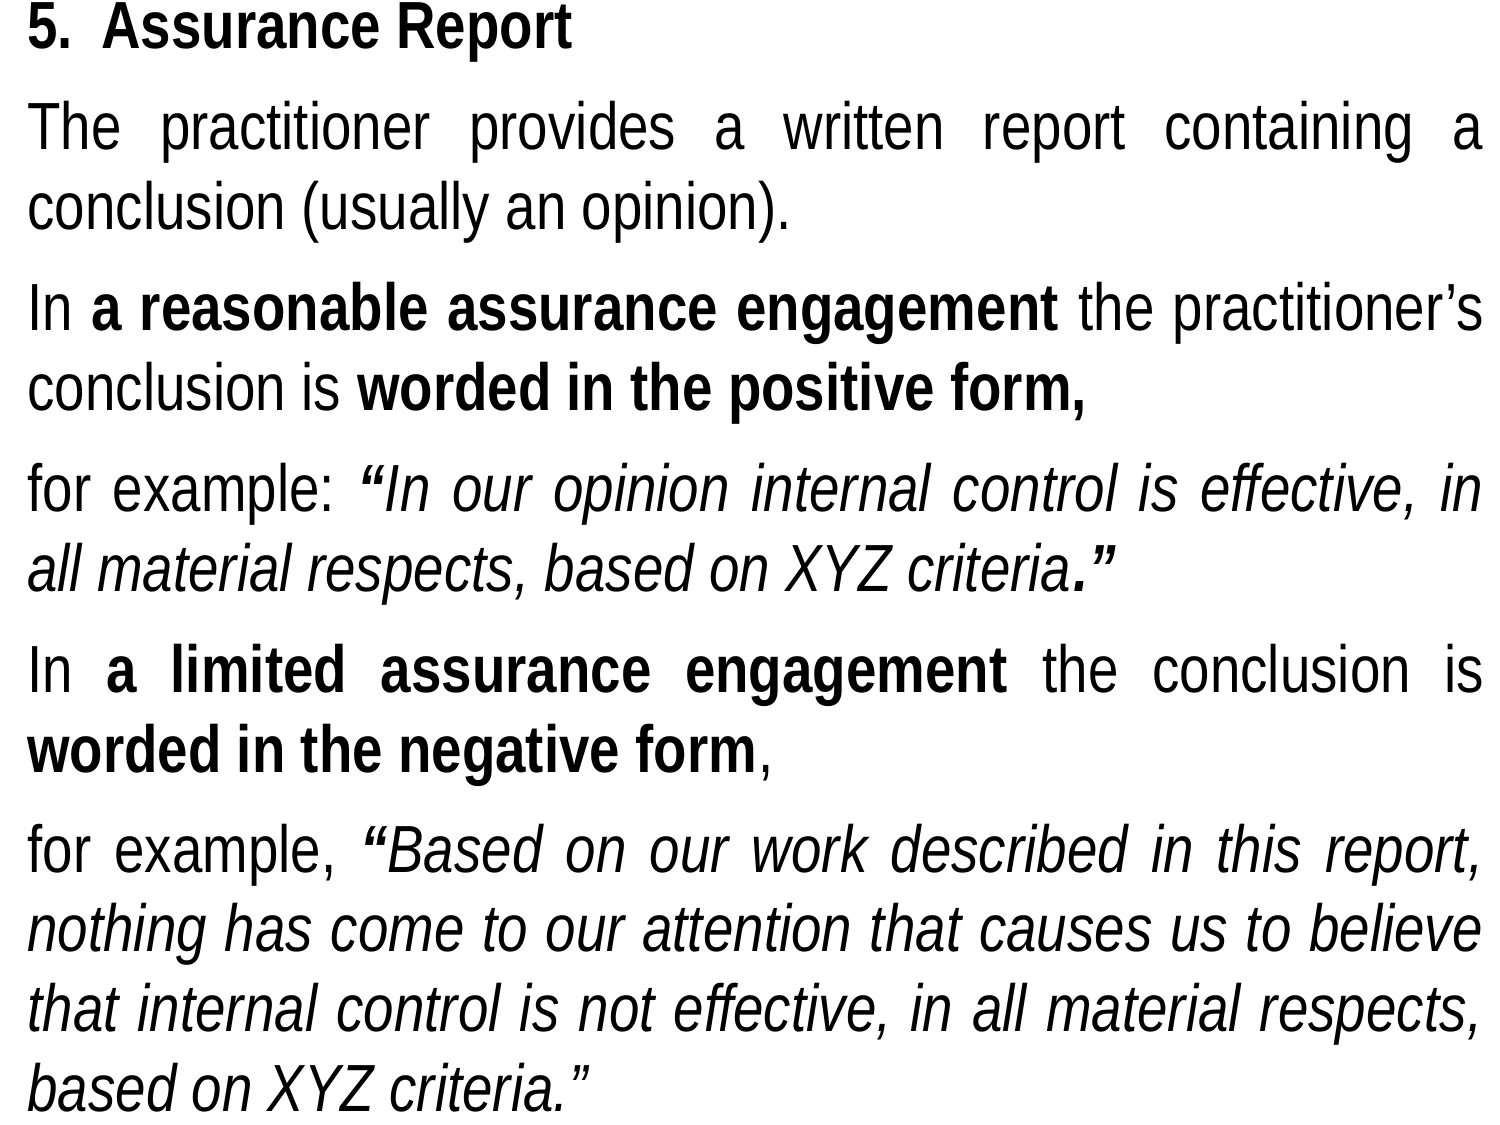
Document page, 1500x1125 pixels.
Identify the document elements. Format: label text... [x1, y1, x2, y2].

text_box 5. Assurance Report The practitioner provides a written report containing a conclusion (usually an opinion). In a reasonable assurance engagement the practitioner’s conclusion is worded in the positive form, for example: “In our opinion internal control is effective, in all material respects, based on XYZ criteria.” In a limited assurance engagement the conclusion is worded in the negative form, for example, “Based on our work described in this report, nothing has come to our attention that causes us to believe that internal control is not effective, in all material respects, based on XYZ criteria.” [12, 0, 1500, 1125]
